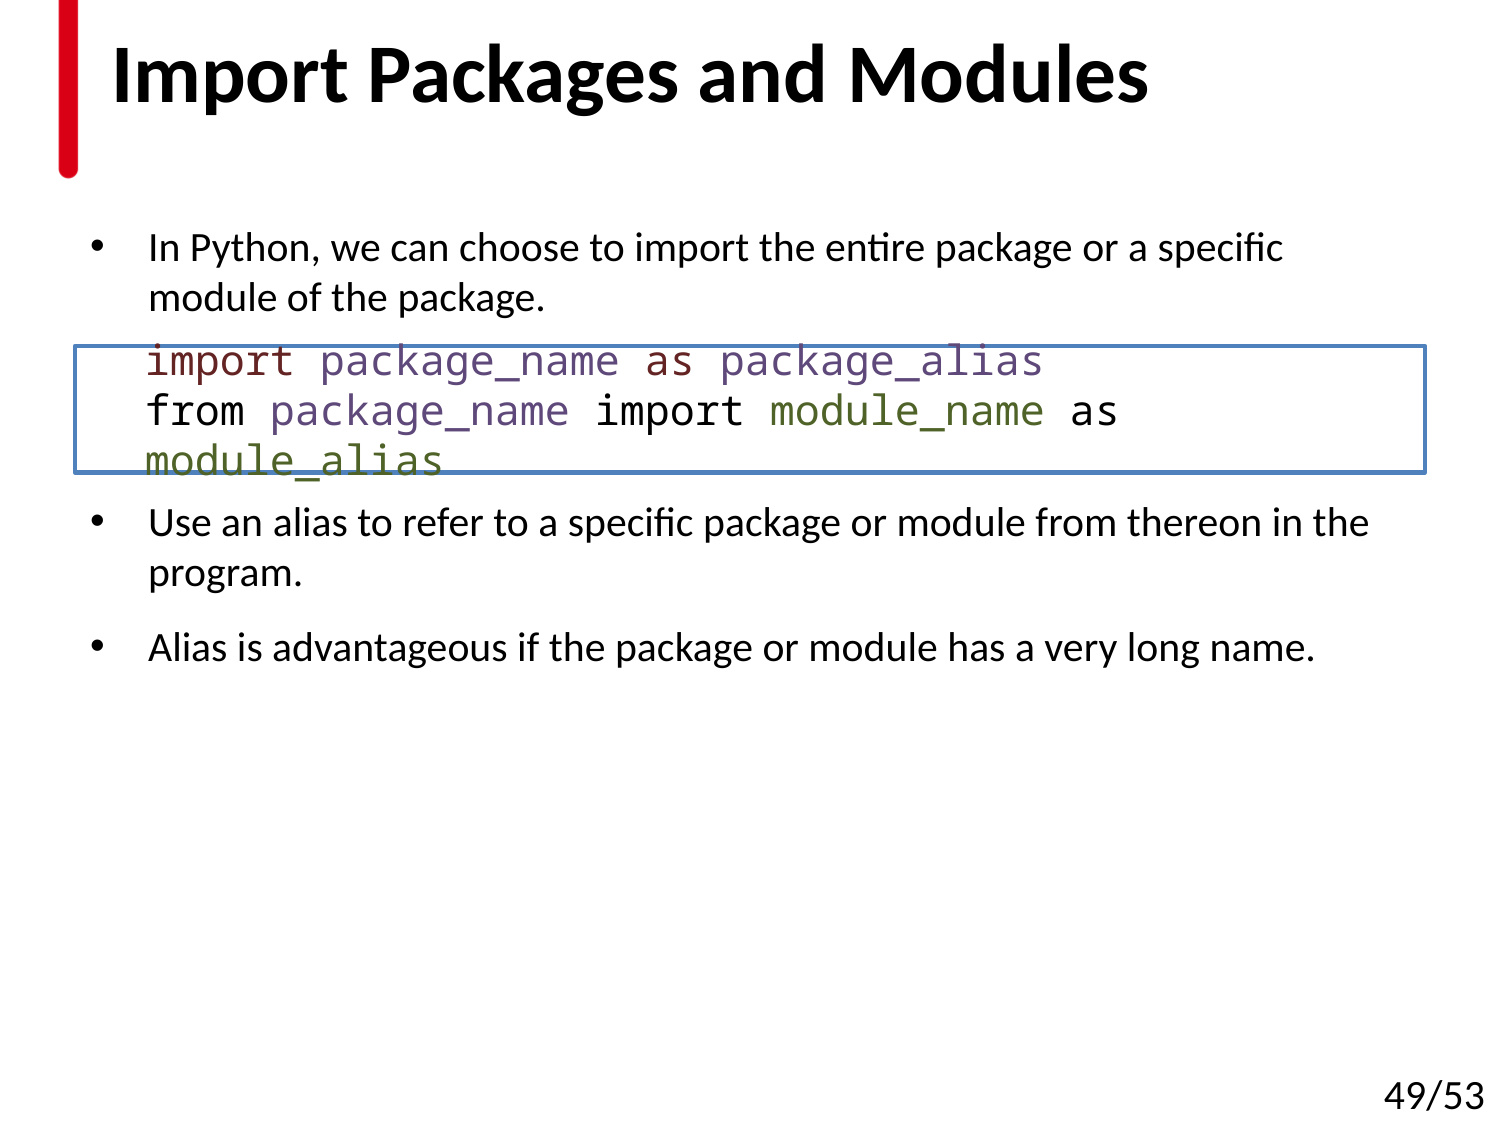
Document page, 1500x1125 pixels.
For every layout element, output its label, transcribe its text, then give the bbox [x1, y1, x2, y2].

list In Python, we can choose to import the entire package or a specific module of the package. Use an alias to refer to a specific package or module from thereon in the program. Alias is advantageous if the package or module has a very long name. [75, 475, 1425, 978]
text_box import package_name as package_alias from package_name import module_name as module_alias [73, 344, 1427, 475]
list In Python, we can choose to import the entire package or a specific module of the package. Use an alias to refer to a specific package or module from thereon in the program. Alias is advantageous if the package or module has a very long name. [75, 212, 1425, 344]
picture [57, 0, 81, 200]
title Import Packages and Modules [96, 0, 1425, 138]
